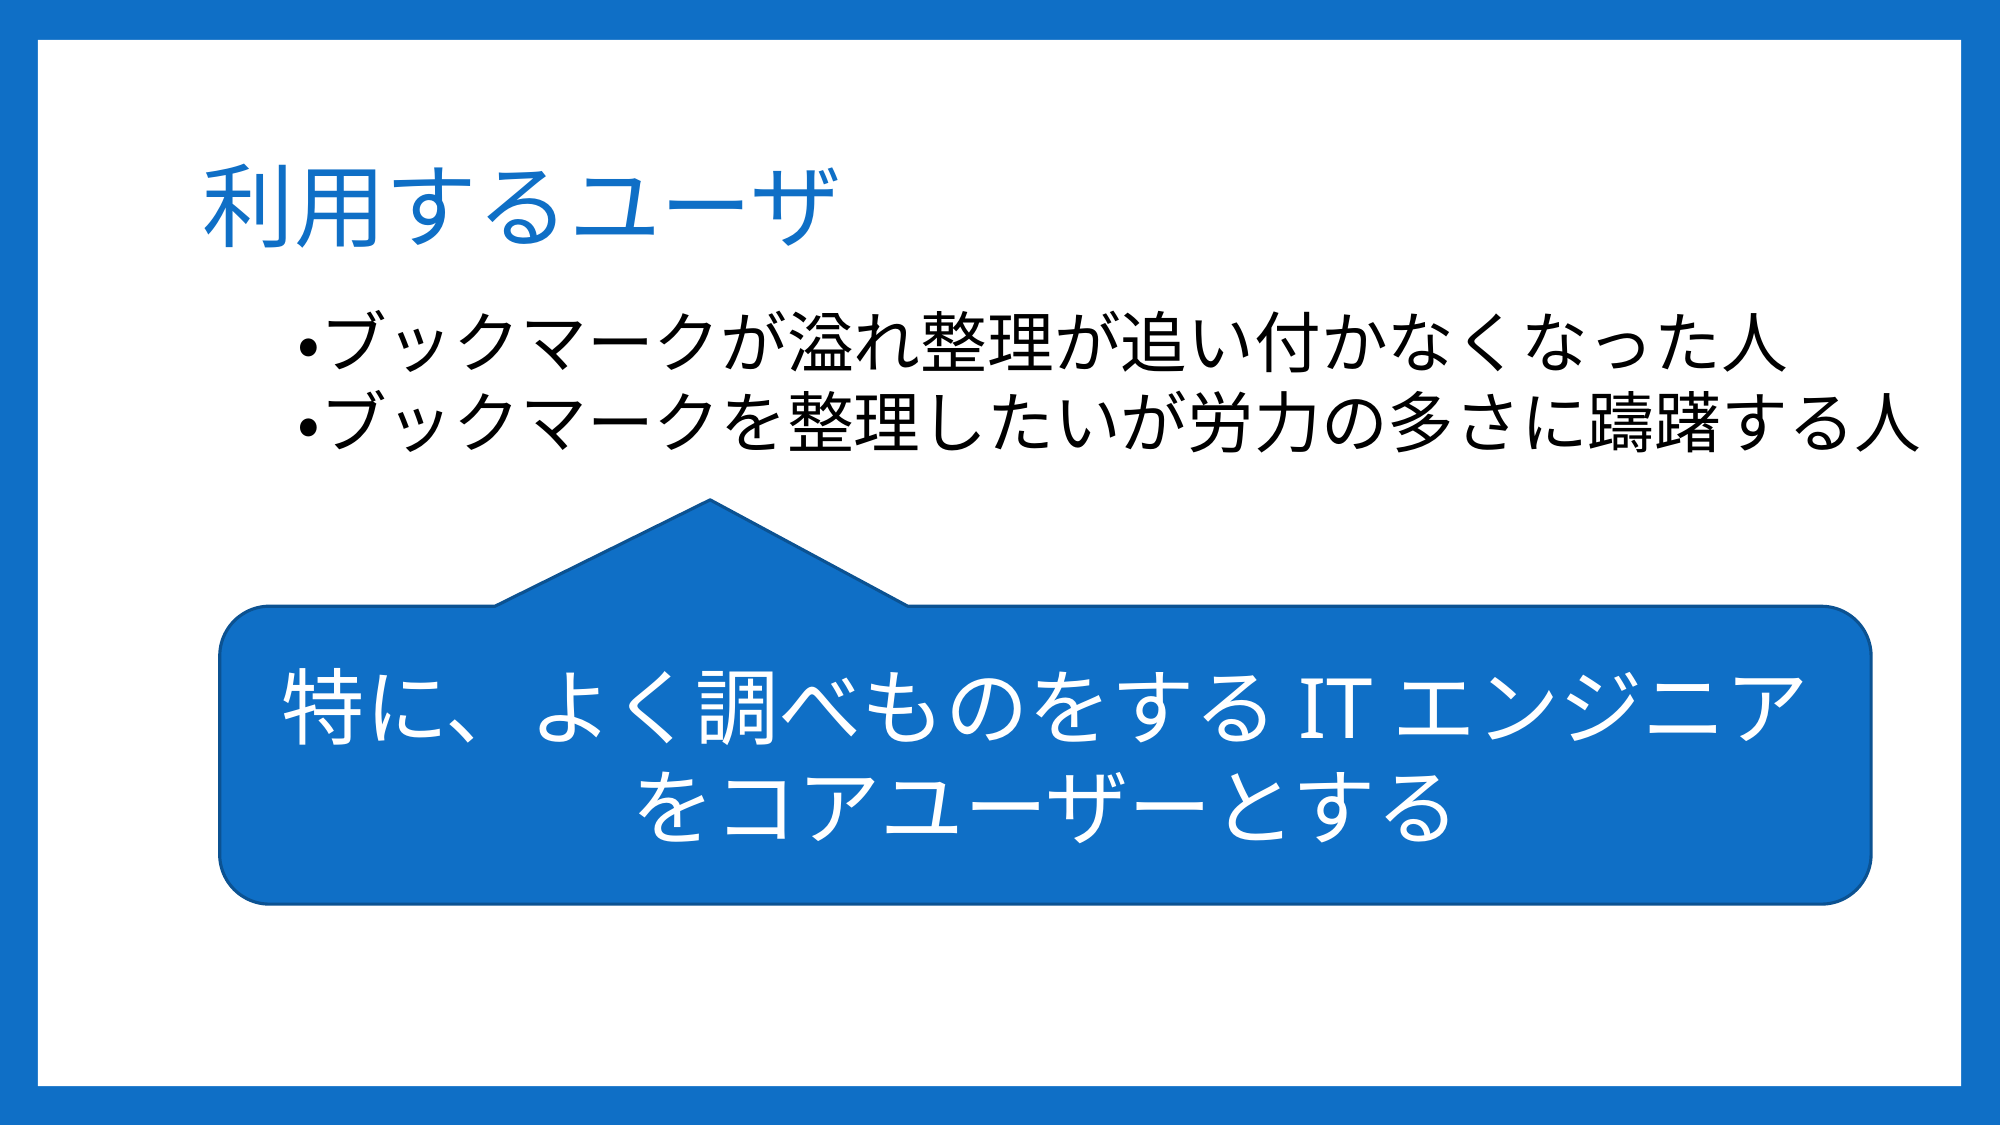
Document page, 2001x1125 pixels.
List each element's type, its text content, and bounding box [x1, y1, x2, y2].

text_box 特に、よく調べものをするITエンジニアをコアユーザーとする [218, 498, 1873, 906]
text_box ・ブックマークが溢れ整理が追い付かなくなった人 ・ブックマークを整理したいが労力の多さに躊躇する人 [282, 293, 1938, 469]
title 利用するユーザ [187, 99, 1808, 323]
